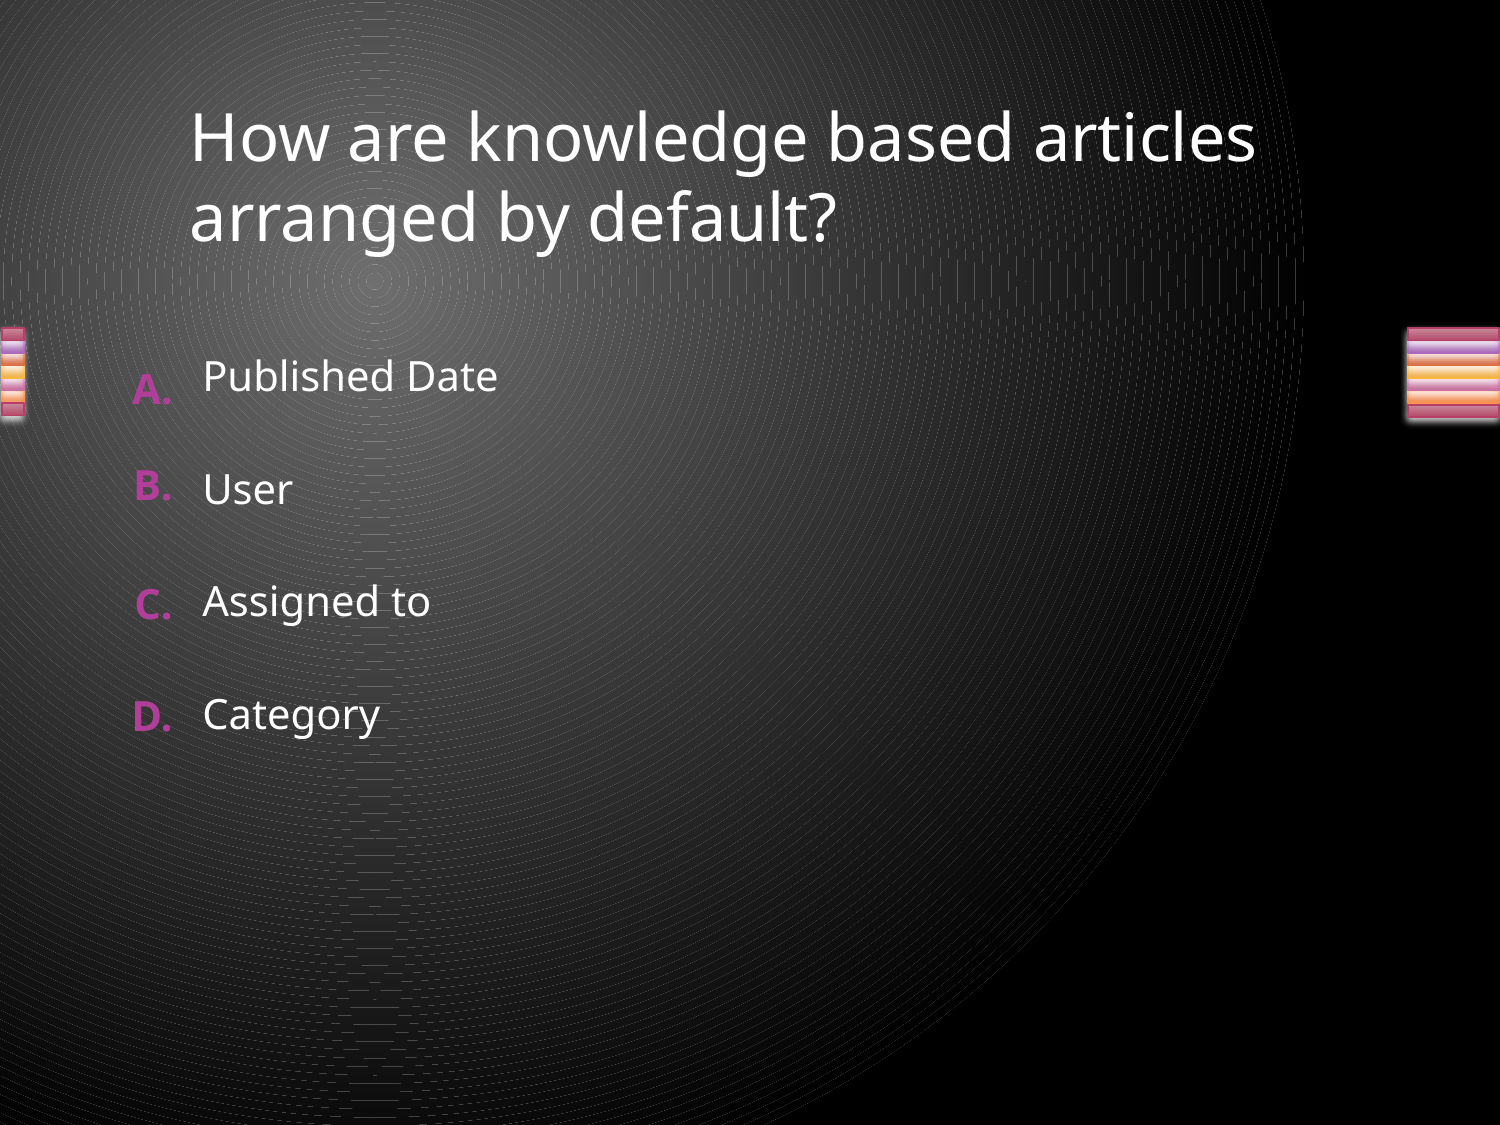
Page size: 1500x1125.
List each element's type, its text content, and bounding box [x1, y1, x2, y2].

list Assigned to [187, 562, 1350, 638]
list How are knowledge based articles arranged by default? [174, 87, 1375, 263]
list Category [187, 675, 1350, 750]
list Published Date [187, 337, 1350, 413]
list User [187, 450, 1350, 525]
